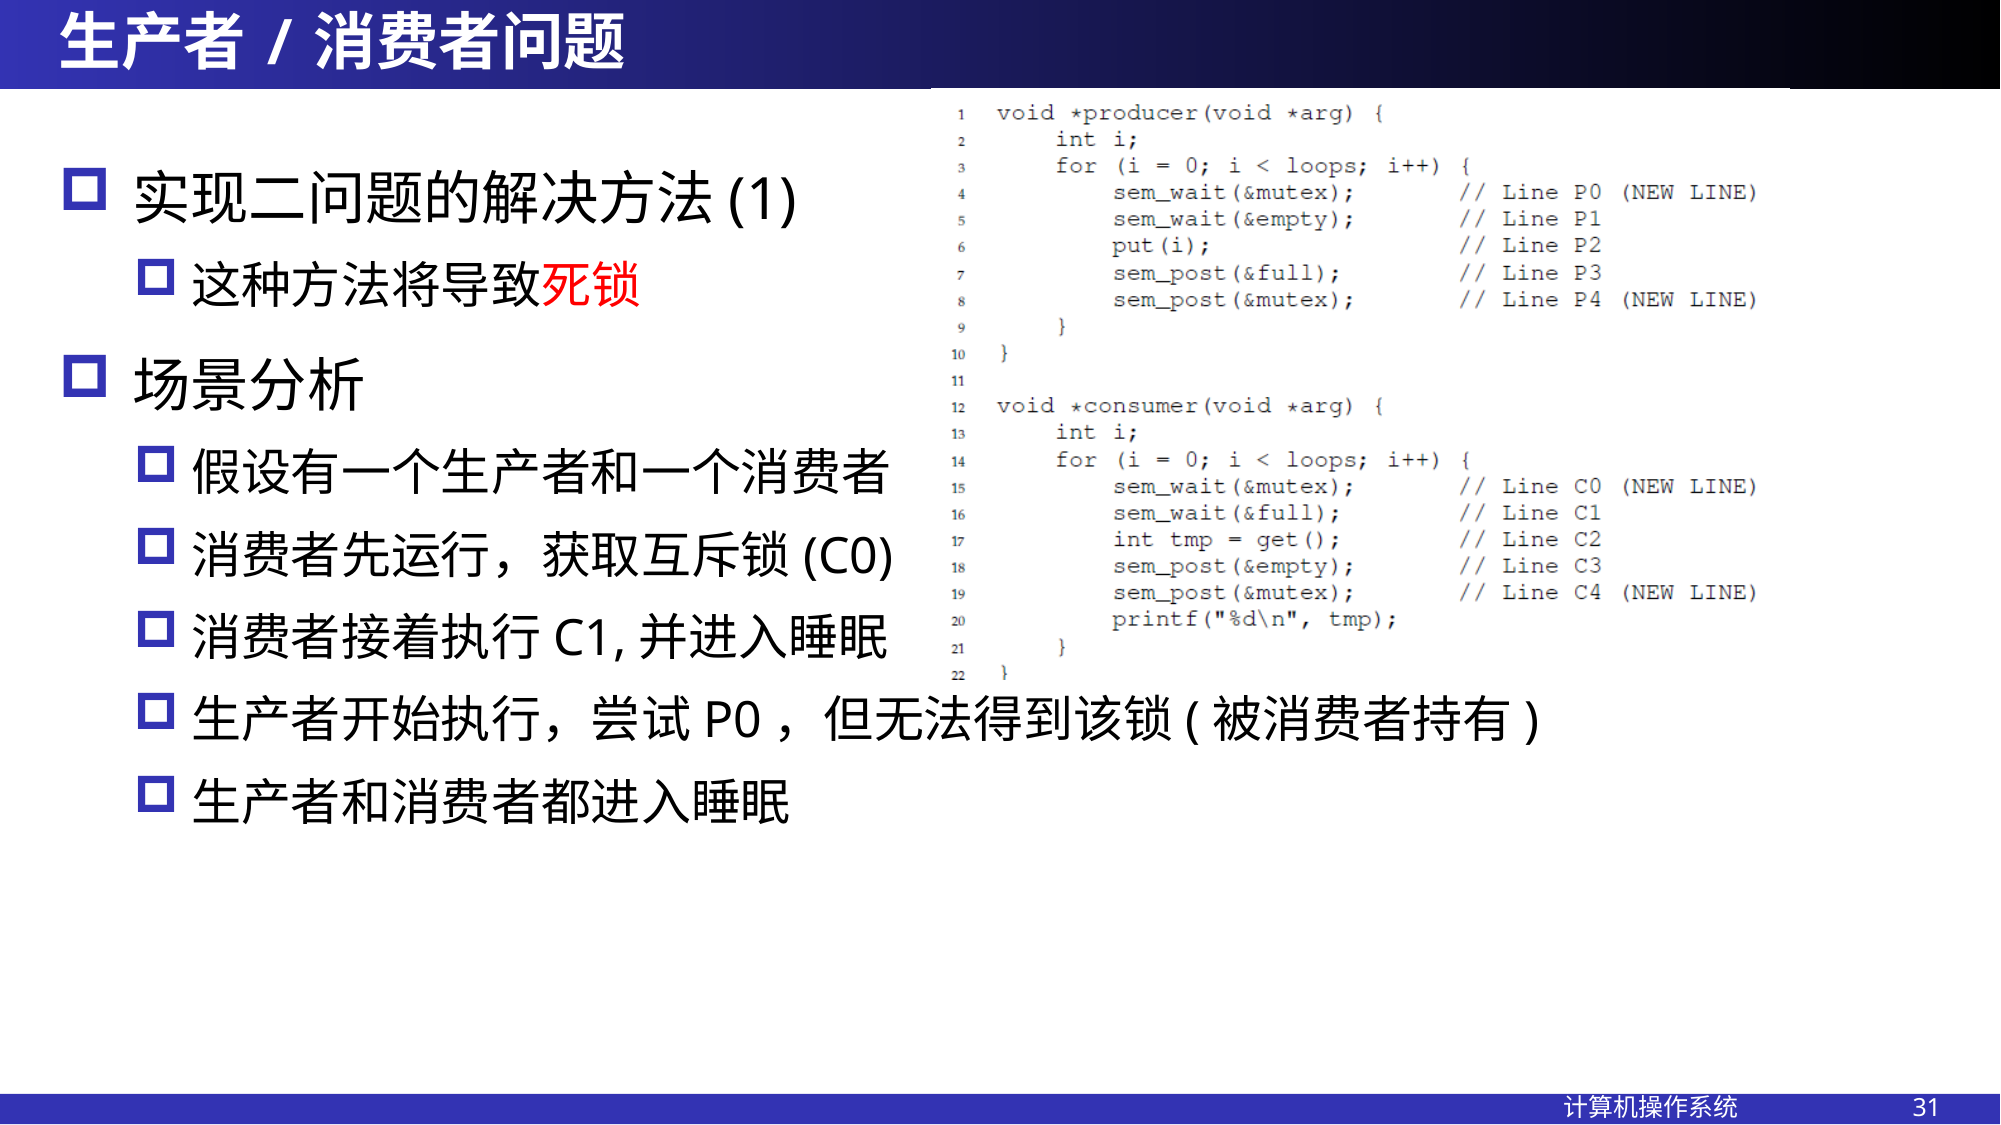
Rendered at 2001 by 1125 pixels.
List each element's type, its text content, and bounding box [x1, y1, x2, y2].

slide_number 计算机操作系统 31 [0, 1093, 2000, 1125]
picture [931, 88, 1790, 680]
list 实现二问题的解决方法(1) 这种方法将导致死锁 场景分析 假设有一个生产者和一个消费者 消费者先运行，获取互斥锁(C0) 消费者接着执行C1,并进入睡眠 生产者开始执行，尝试P0，但无法得到该锁(被消费者持有) 生产者和消费者都进入睡眠 [0, 88, 2000, 1093]
title 生产者/消费者问题 [0, 0, 2000, 88]
